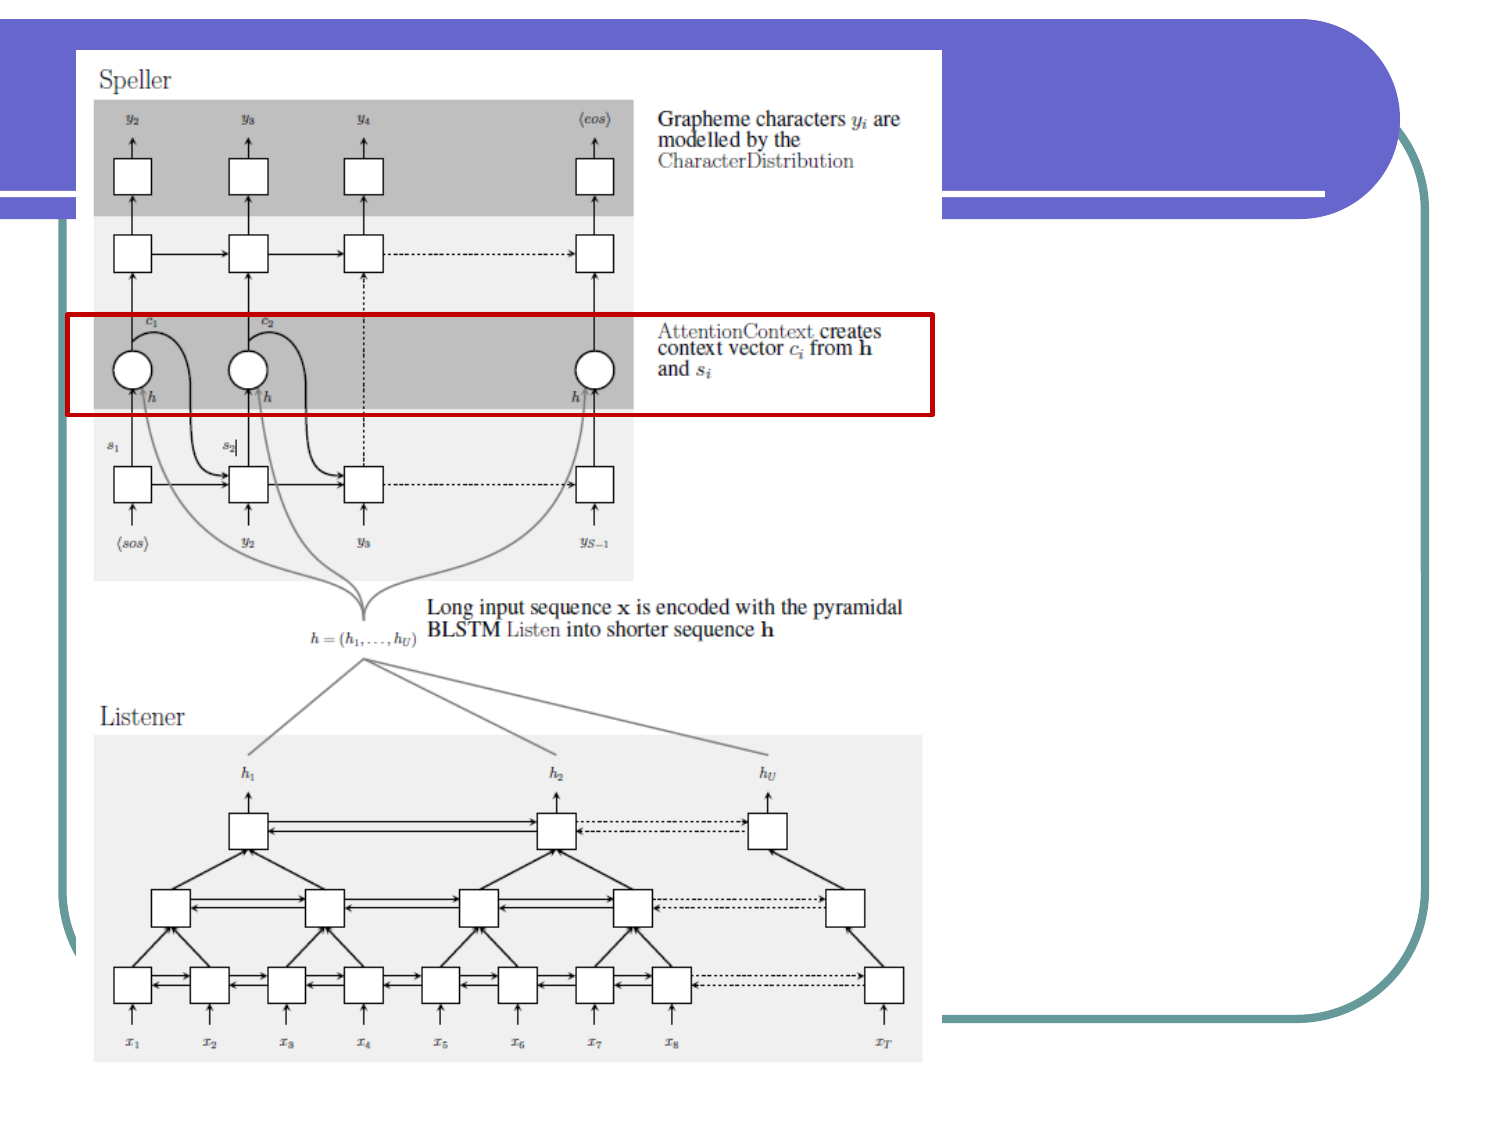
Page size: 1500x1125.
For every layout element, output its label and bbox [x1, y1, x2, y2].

text_box [67, 314, 71, 416]
picture [76, 49, 943, 1076]
